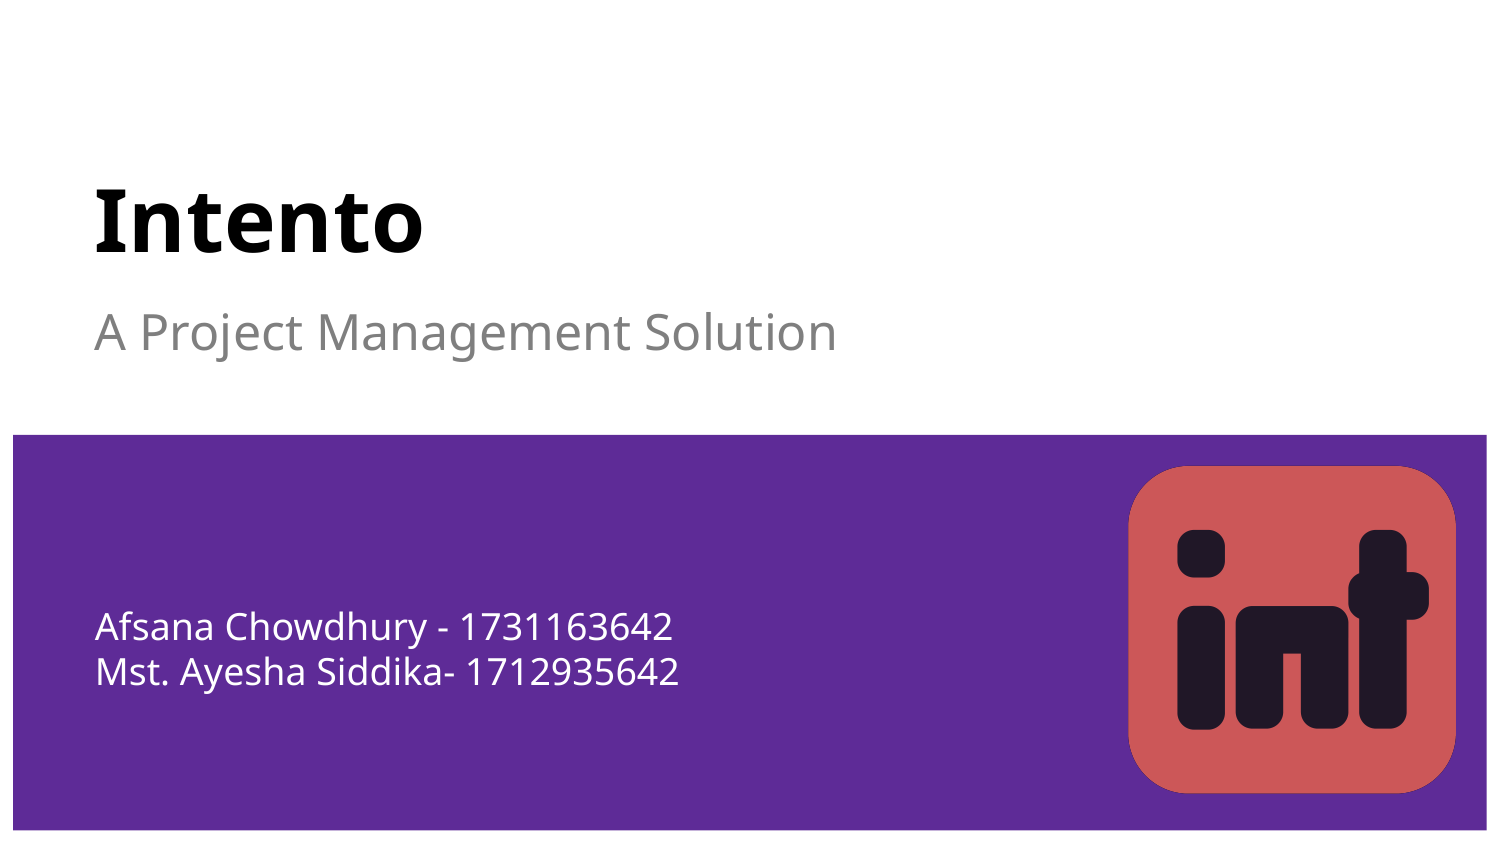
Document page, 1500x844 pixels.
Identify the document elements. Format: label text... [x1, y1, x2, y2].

subtitle A Project Management Solution [79, 285, 1423, 427]
picture [1113, 449, 1472, 808]
text_box Afsana Chowdhury - 1731163642 Mst. Ayesha Siddika- 1712935642 [79, 588, 1093, 750]
title Intento [79, 43, 1423, 285]
